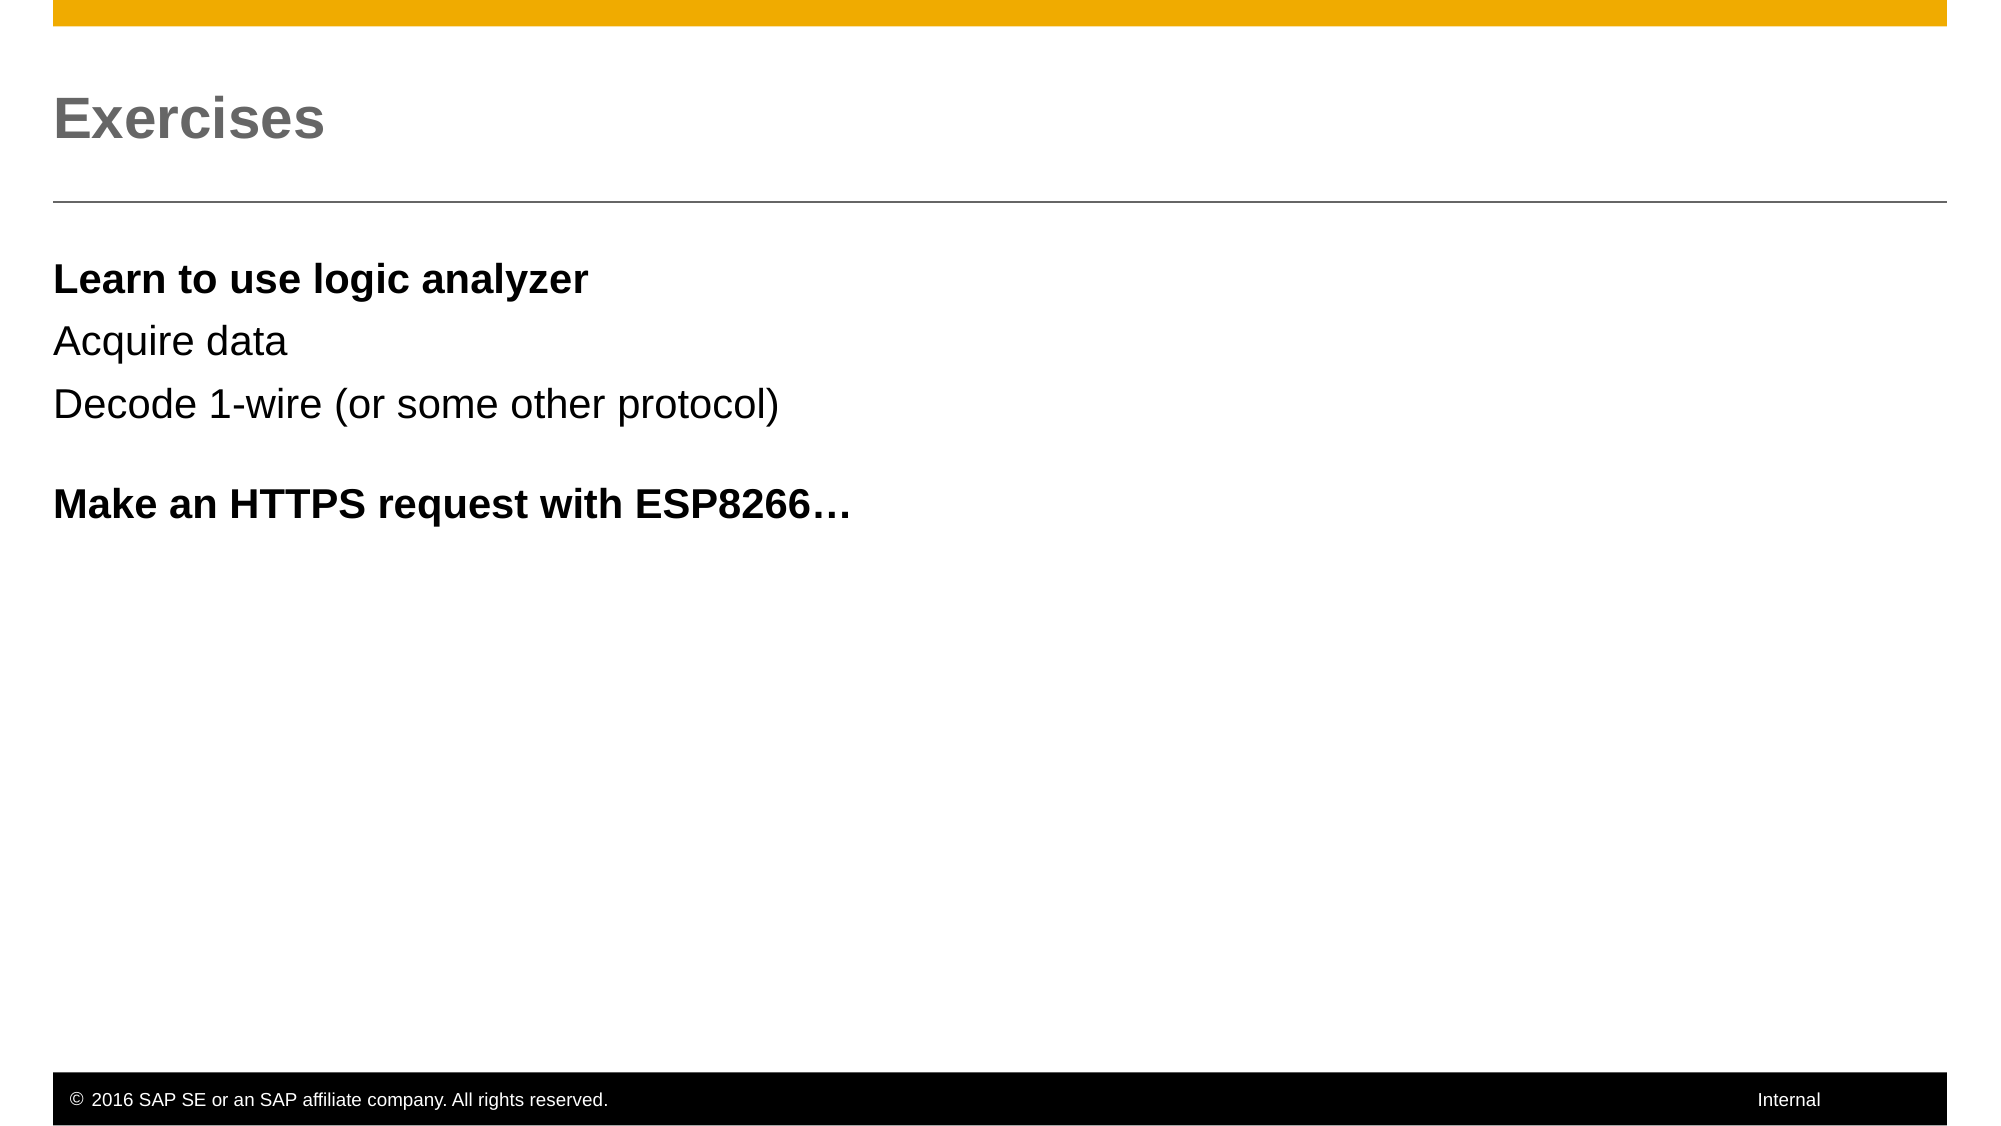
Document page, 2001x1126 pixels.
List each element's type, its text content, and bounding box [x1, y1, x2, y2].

list Learn to use logic analyzer Acquire data Decode 1-wire (or some other protocol) Make an HTTPS request with ESP8266… [53, 251, 1131, 972]
title Exercises [53, 53, 1947, 178]
